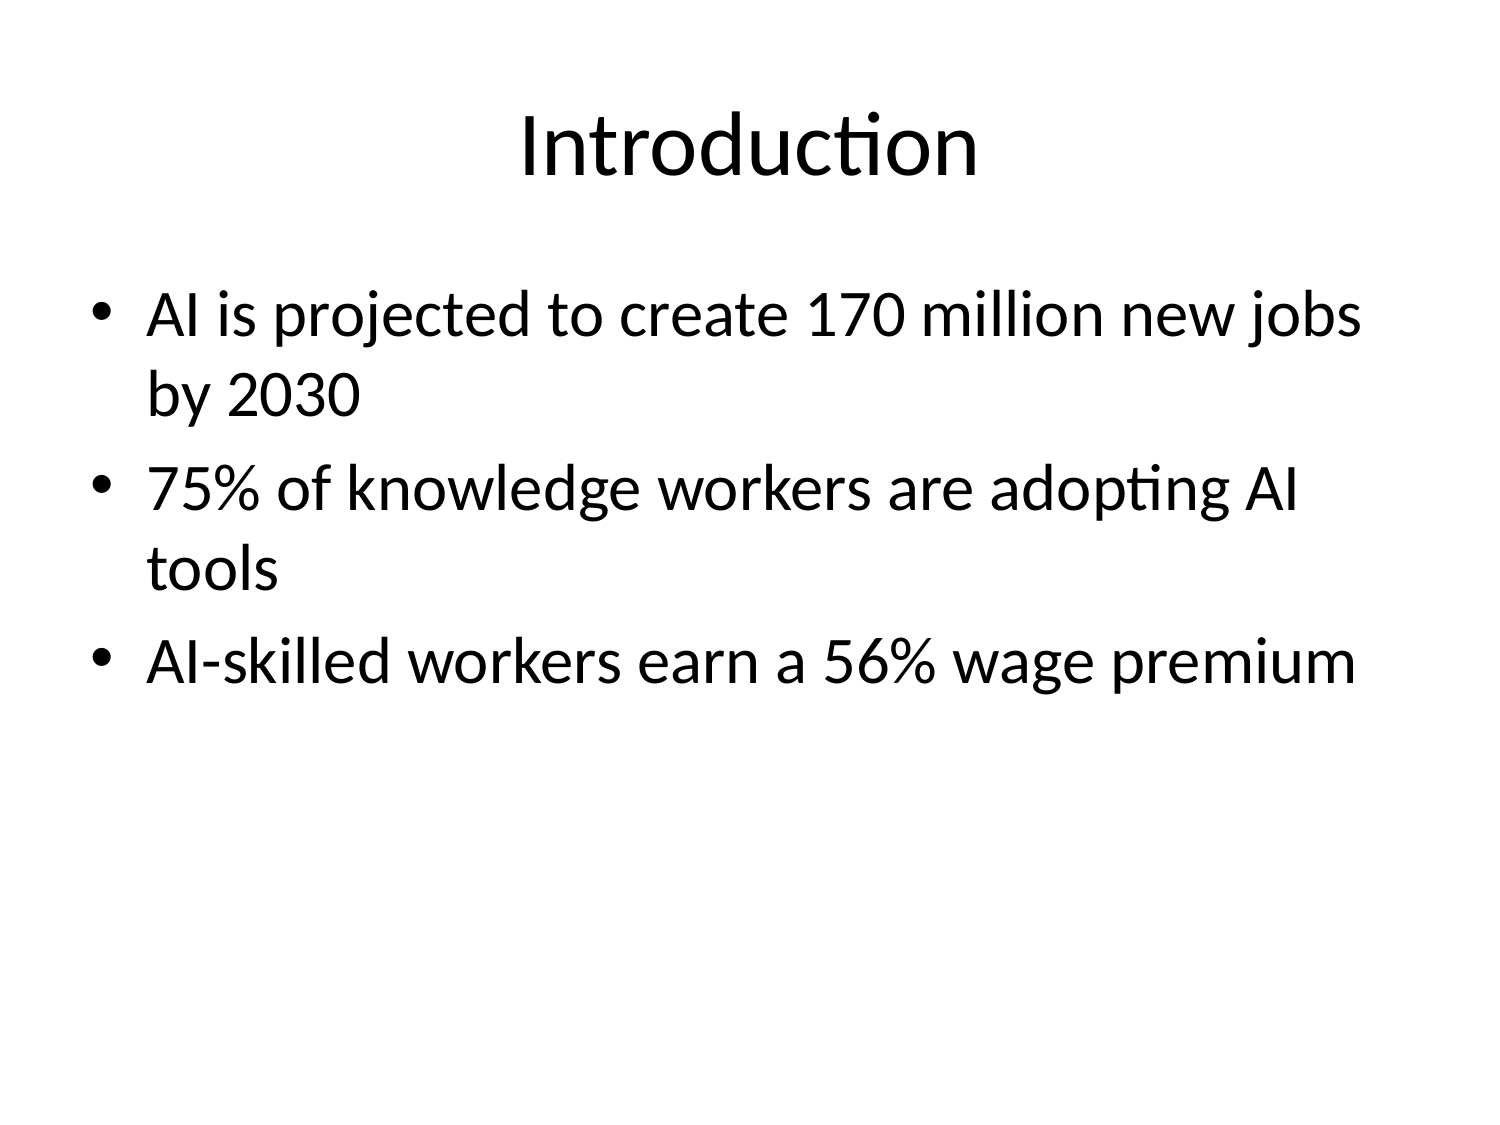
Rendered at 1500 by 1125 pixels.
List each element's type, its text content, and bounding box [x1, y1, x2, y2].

title Introduction [75, 45, 1425, 233]
list AI is projected to create 170 million new jobs by 2030 75% of knowledge workers are adopting AI tools AI-skilled workers earn a 56% wage premium [75, 262, 1425, 1005]
